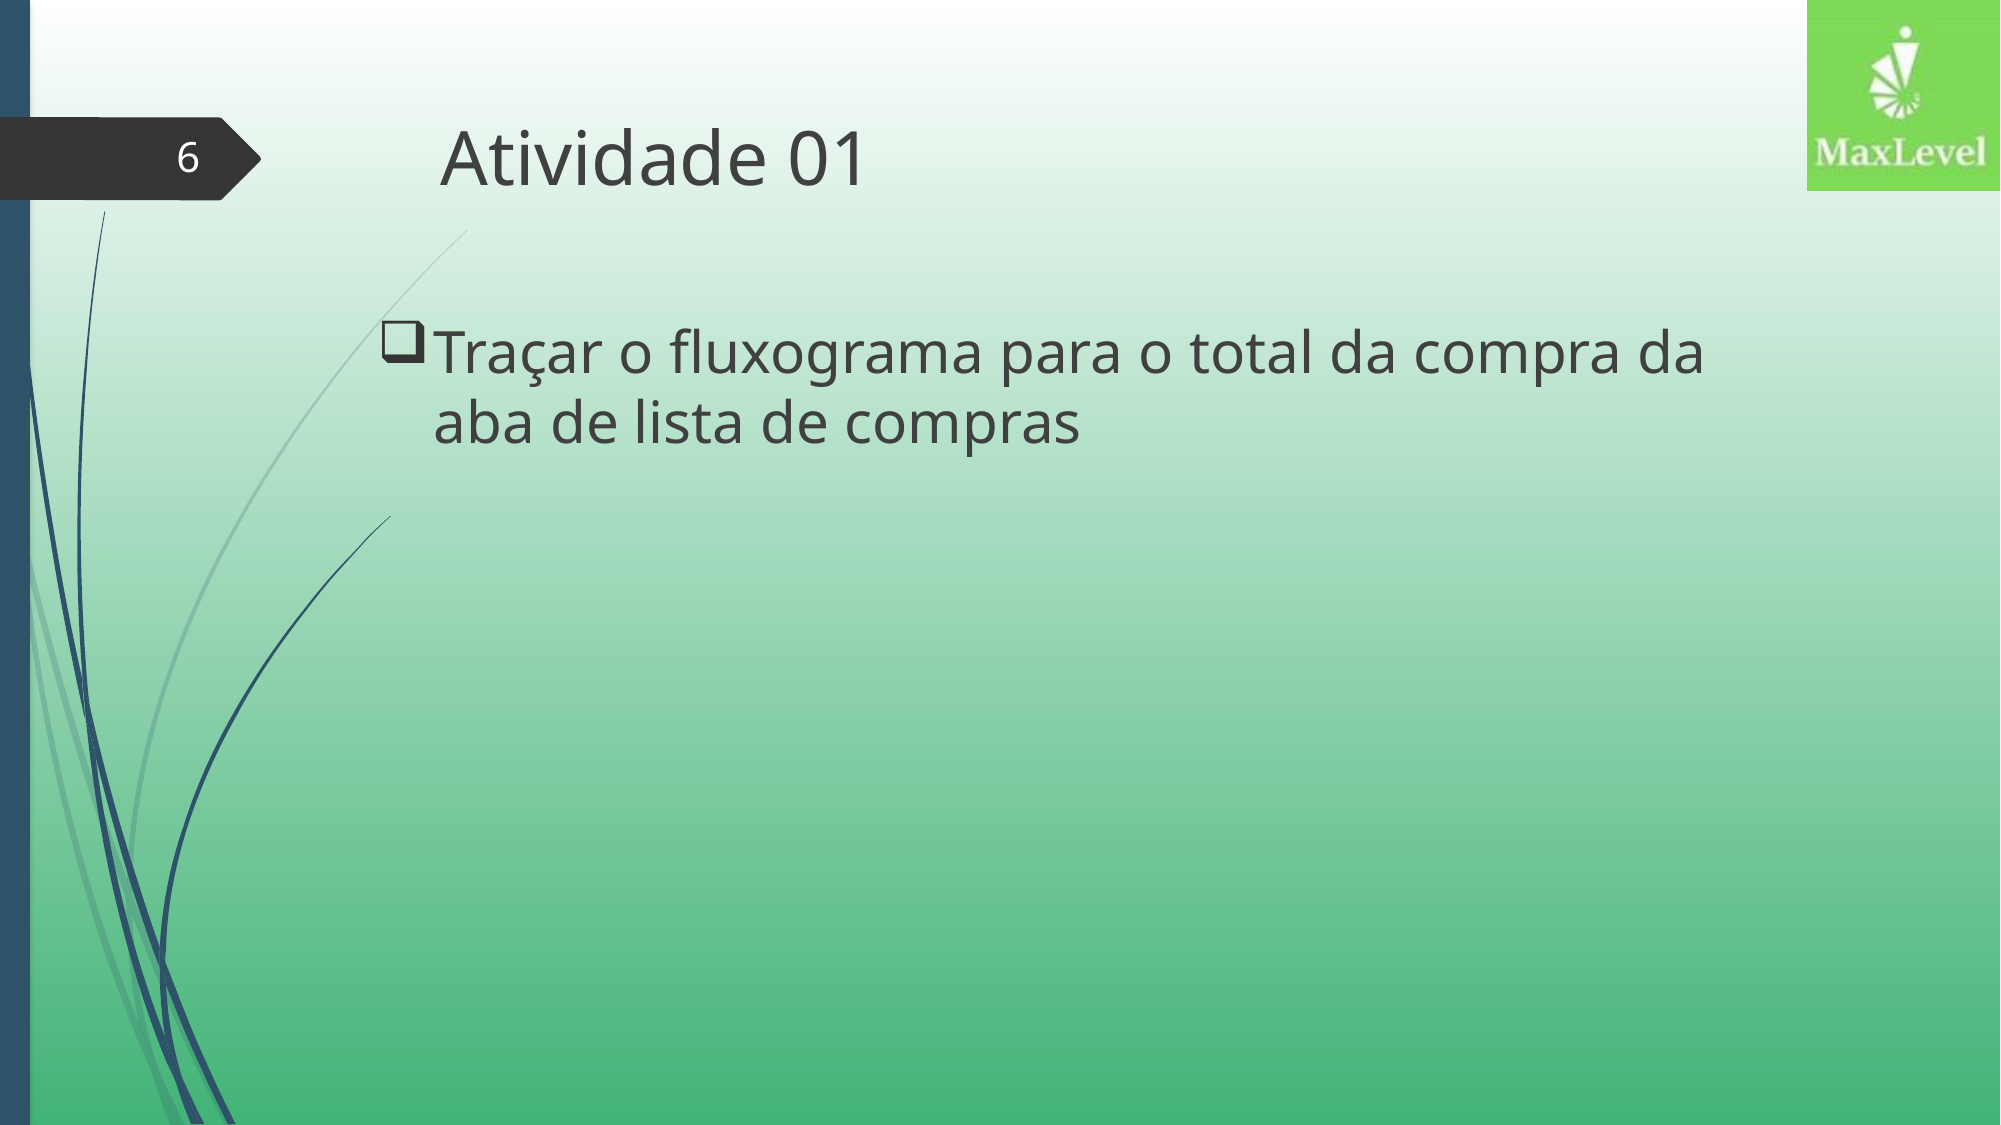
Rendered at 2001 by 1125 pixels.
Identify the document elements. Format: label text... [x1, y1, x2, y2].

picture [1807, 0, 2000, 191]
list Traçar o fluxograma para o total da compra da aba de lista de compras [362, 307, 1807, 1030]
title Atividade 01 [425, 102, 1888, 313]
slide_number 6 [87, 129, 216, 190]
